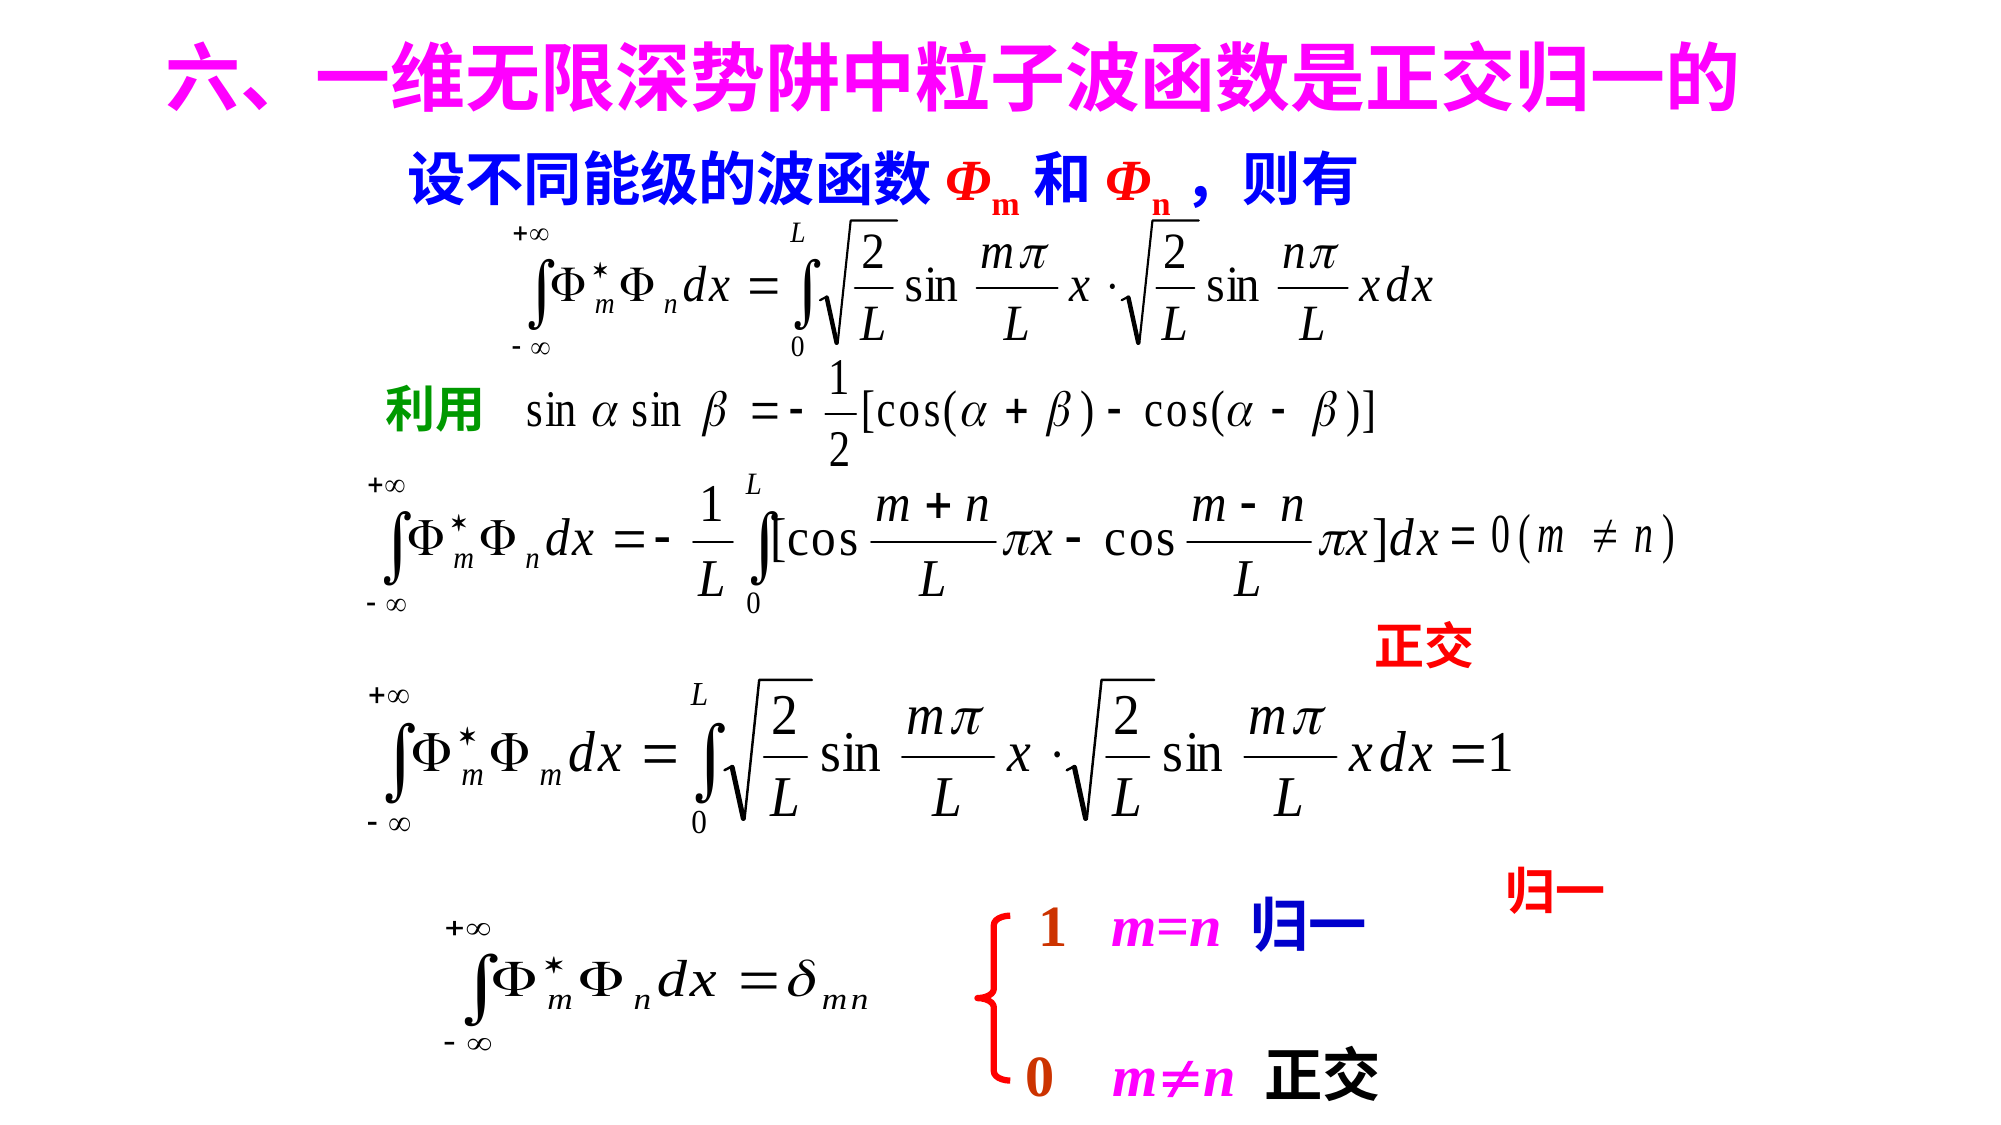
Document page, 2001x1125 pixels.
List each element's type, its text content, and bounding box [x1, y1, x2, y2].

text_box 设不同能级的波函数Φm和Φn，则有 [392, 134, 1467, 230]
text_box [432, 880, 1465, 1117]
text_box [1440, 501, 1688, 572]
text_box 利用 [370, 370, 501, 445]
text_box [357, 457, 1451, 623]
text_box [503, 207, 1438, 366]
text_box 归一 [1490, 852, 1668, 928]
text_box 正交 [1359, 607, 1490, 665]
text_box 六、一维无限深势阱中粒子波函数是正交归一的 [150, 22, 1790, 128]
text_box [520, 345, 1383, 457]
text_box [357, 665, 1518, 845]
